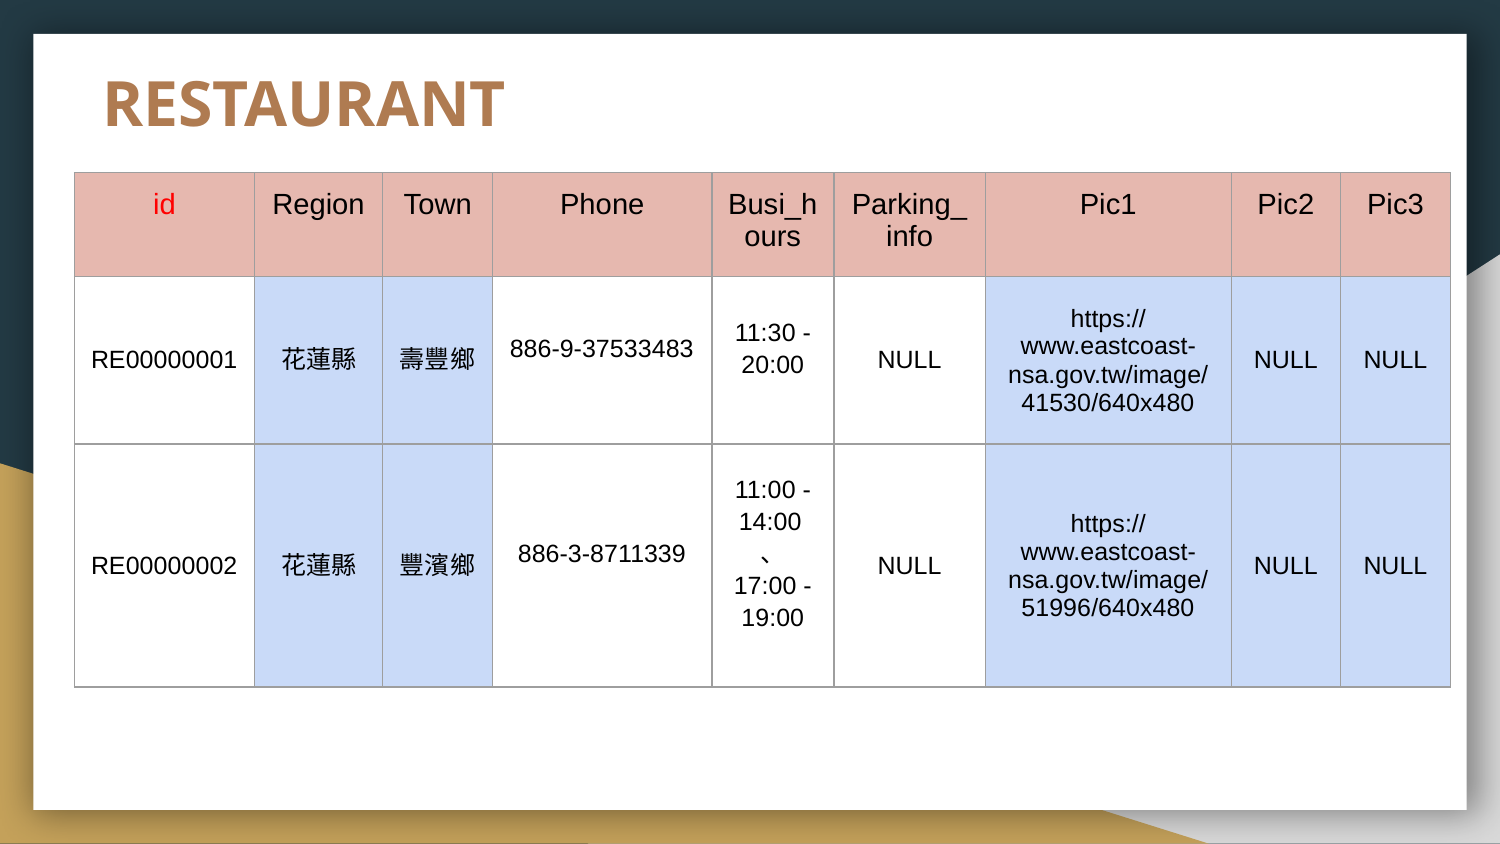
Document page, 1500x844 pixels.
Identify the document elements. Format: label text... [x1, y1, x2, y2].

table_header Pic1 [986, 173, 1231, 276]
table_cell RE00000002 [75, 445, 254, 686]
table_cell 花蓮縣 [255, 277, 382, 443]
table_cell 豐濱鄉 [383, 445, 492, 686]
table_header Pic3 [1341, 173, 1450, 276]
table_cell NULL [1232, 445, 1340, 686]
table_header Parking_info [835, 173, 985, 276]
table_cell NULL [835, 277, 985, 443]
table_cell NULL [835, 445, 985, 686]
table_cell 886-9-37533483 [493, 277, 711, 443]
table_header Busi_hours [713, 173, 833, 276]
table_cell NULL [1341, 445, 1450, 686]
table_cell 11:30 - 20:00 [713, 277, 833, 443]
table_header Region [255, 173, 382, 276]
title RESTAURANT [86, 44, 1319, 172]
table_cell 11:00 - 14:00、 17:00 - 19:00 [713, 445, 833, 686]
table_cell NULL [1341, 277, 1450, 443]
table_cell RE00000001 [75, 277, 254, 443]
table_cell 花蓮縣 [255, 445, 382, 686]
table_cell 886-3-8711339 [493, 445, 711, 686]
table_cell 壽豐鄉 [383, 277, 492, 443]
table_header Town [383, 173, 492, 276]
table_header Phone [493, 173, 711, 276]
table_cell https://www.eastcoast-nsa.gov.tw/image/41530/640x480 [986, 277, 1231, 443]
table_cell NULL [1232, 277, 1340, 443]
table_header id [75, 173, 254, 276]
table_cell https://www.eastcoast-nsa.gov.tw/image/51996/640x480 [986, 445, 1231, 686]
table_header Pic2 [1232, 173, 1340, 276]
